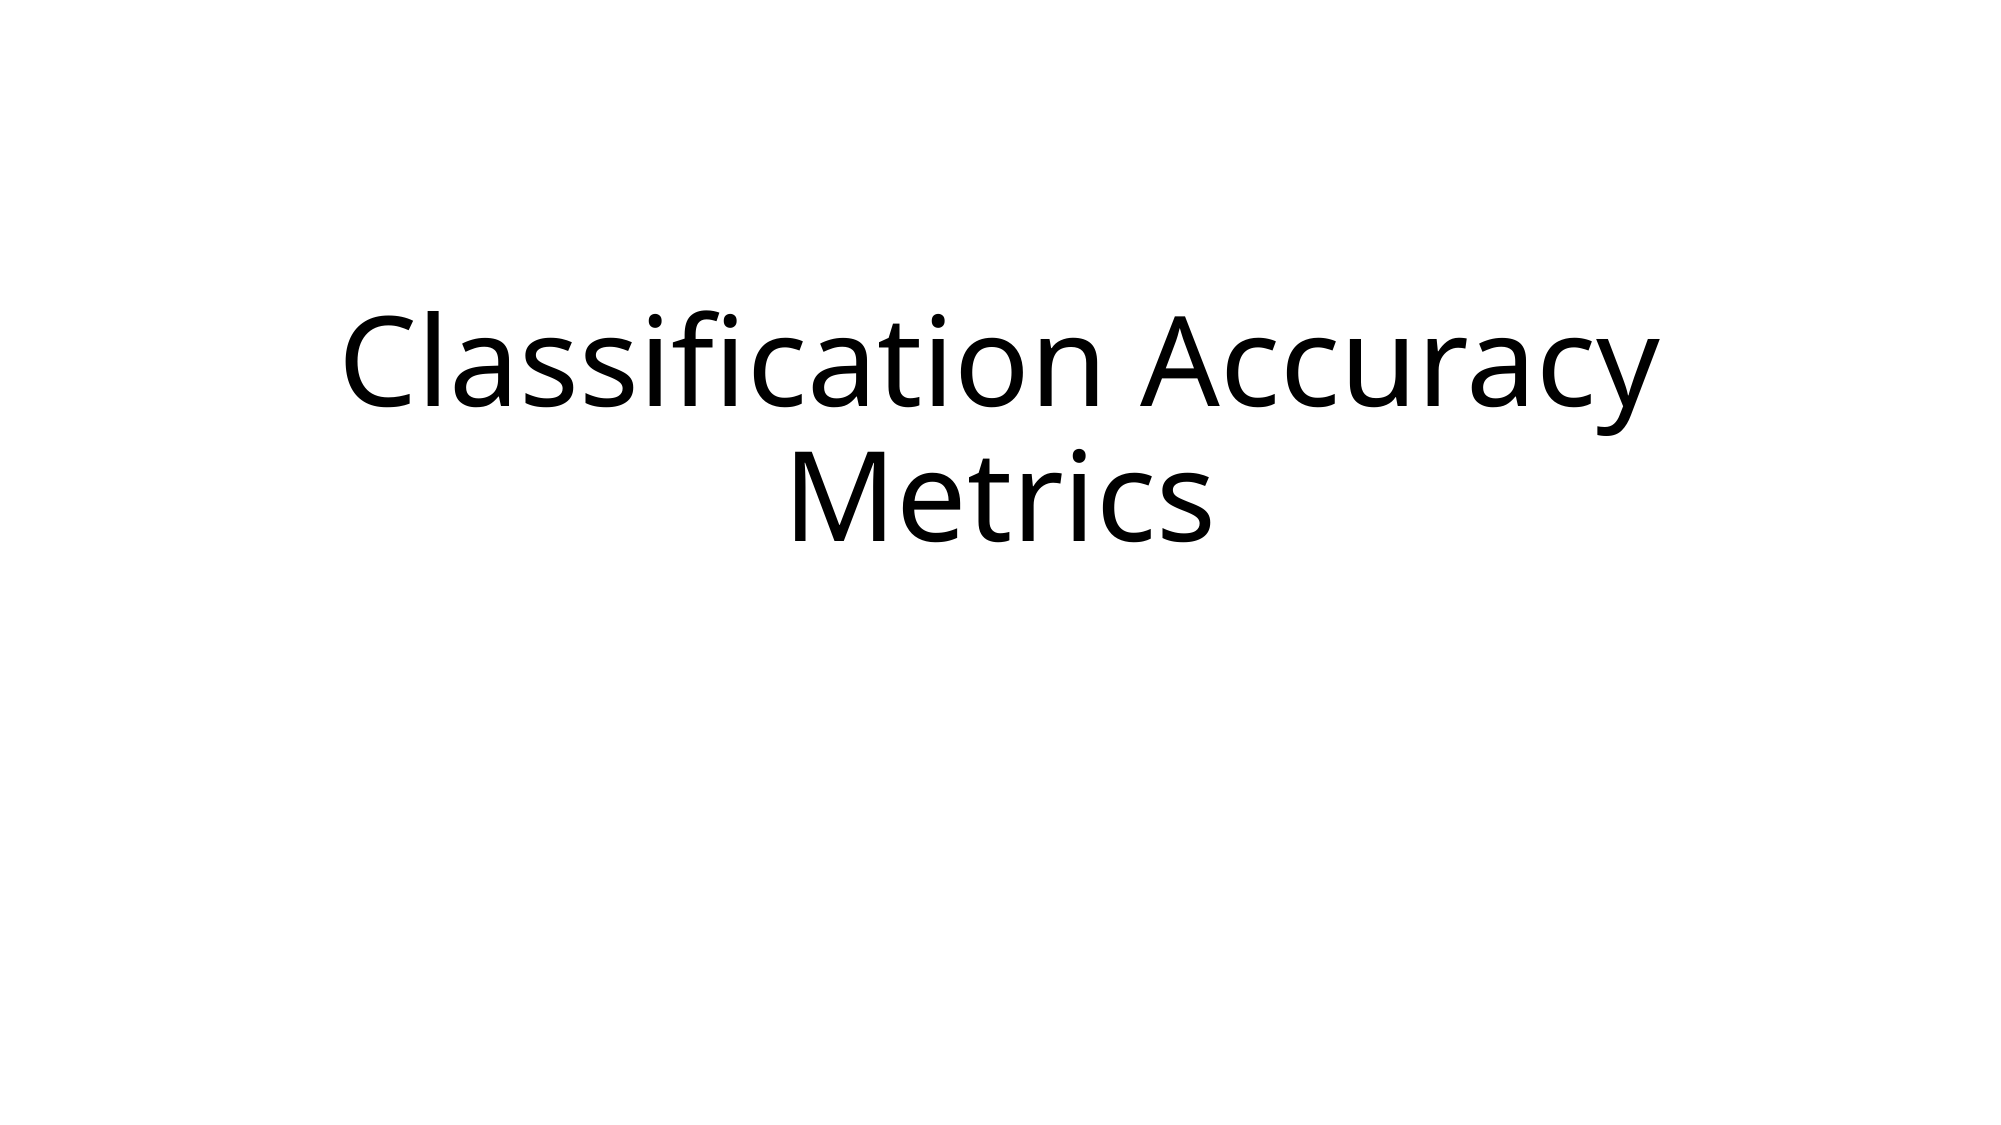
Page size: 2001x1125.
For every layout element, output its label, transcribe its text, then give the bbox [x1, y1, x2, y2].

title Classification Accuracy Metrics [249, 184, 1750, 576]
